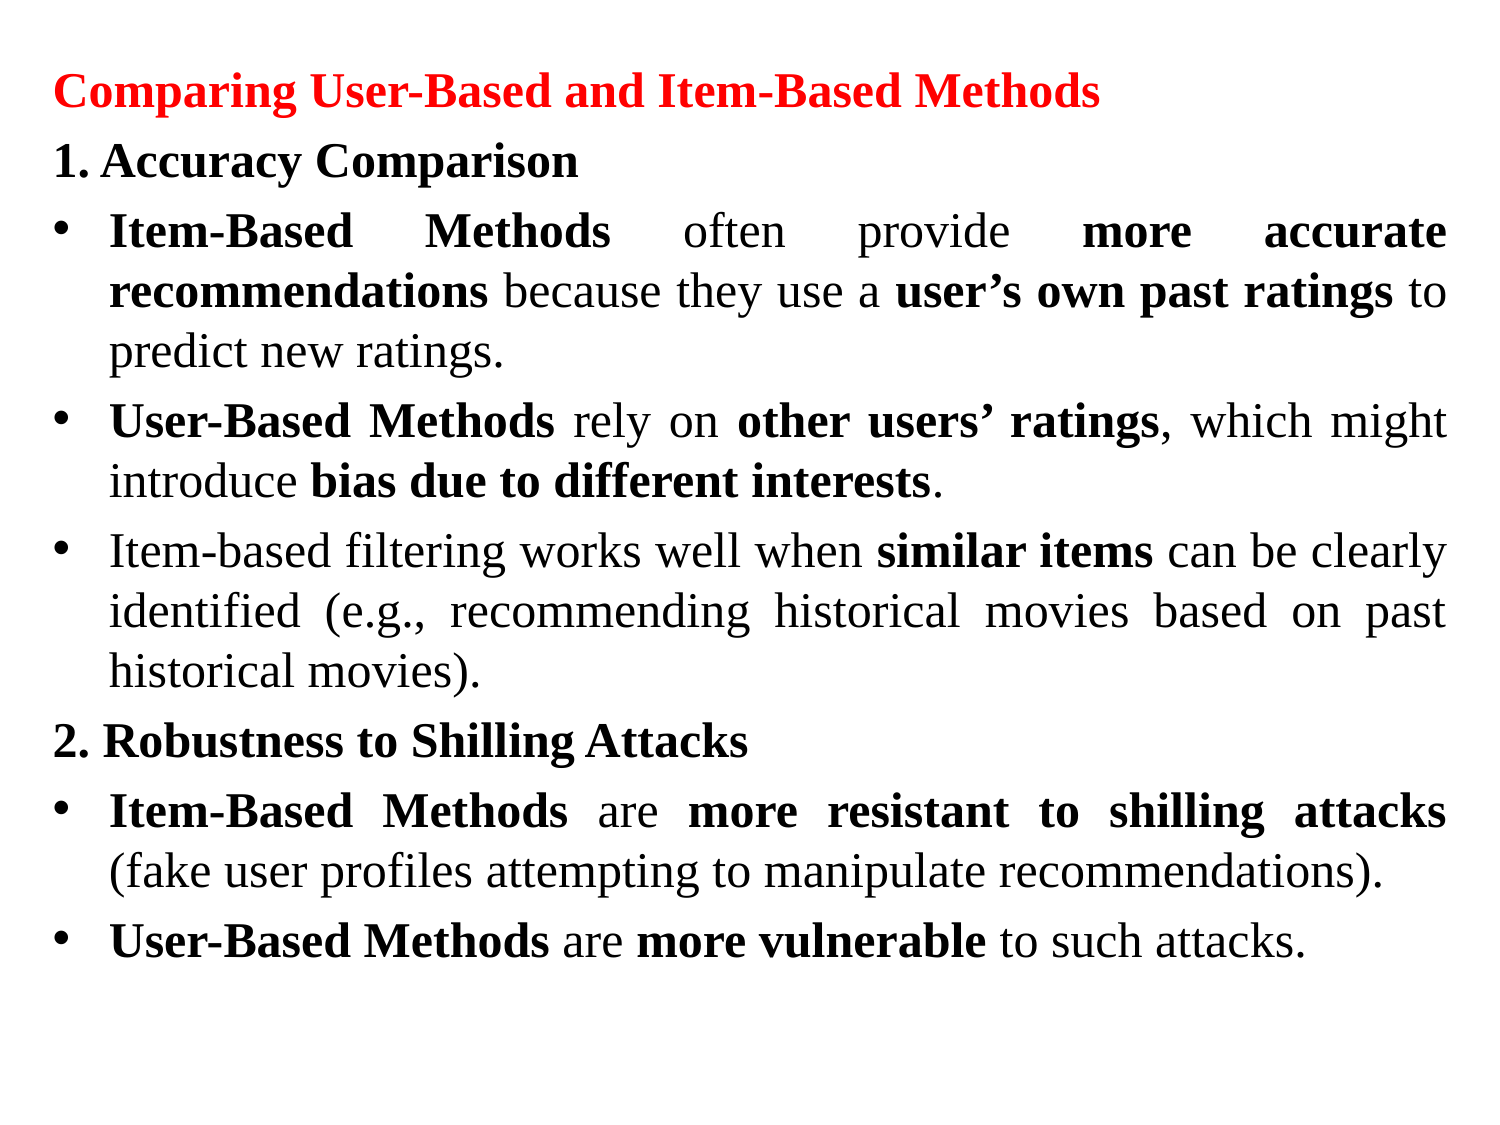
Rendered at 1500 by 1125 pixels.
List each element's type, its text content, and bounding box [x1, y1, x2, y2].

list Comparing User-Based and Item-Based Methods 1. Accuracy Comparison Item-Based Methods often provide more accurate recommendations because they use a user’s own past ratings to predict new ratings. User-Based Methods rely on other users’ ratings, which might introduce bias due to different interests. Item-based filtering works well when similar items can be clearly identified (e.g., recommending historical movies based on past historical movies). 2. Robustness to Shilling Attacks Item-Based Methods are more resistant to shilling attacks (fake user profiles attempting to manipulate recommendations). User-Based Methods are more vulnerable to such attacks. [37, 50, 1463, 1088]
